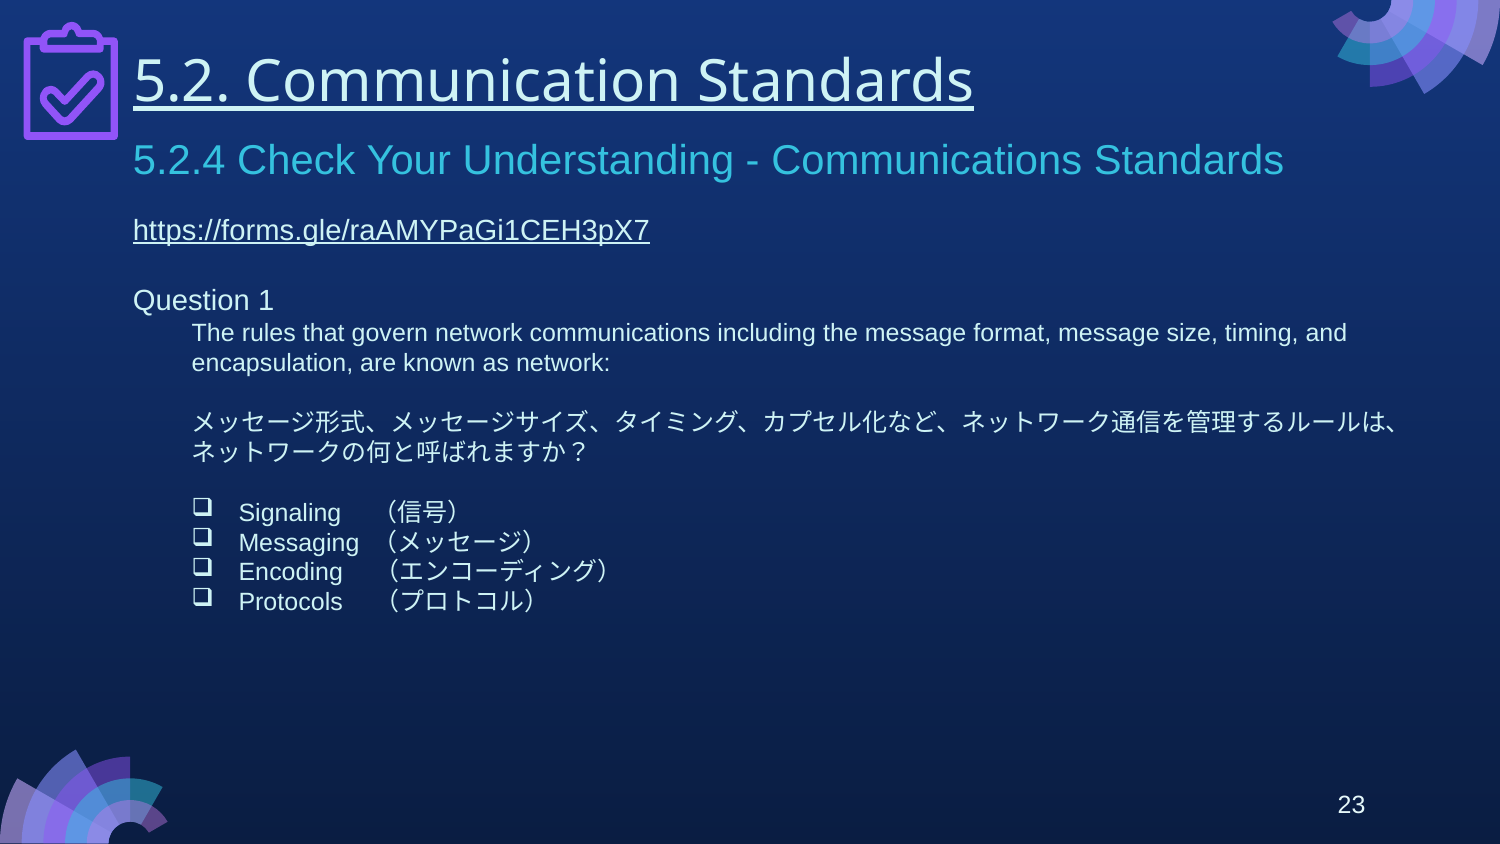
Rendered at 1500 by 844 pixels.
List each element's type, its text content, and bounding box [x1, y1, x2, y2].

footer 23 [874, 780, 1381, 826]
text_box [23, 21, 119, 141]
text_box https://forms.gle/raAMYPaGi1CEH3pX7 Question 1 The rules that govern network communications including the message format, message size, timing, and encapsulation, are known as network: メッセージ形式、メッセージサイズ、タイミング、カプセル化など、ネットワーク通信を管理するルールは、ネットワークの何と呼ばれますか？ Signaling （信号） Messaging （メッセージ） Encoding （エンコーディング） Protocols （プロトコル） [118, 204, 1465, 684]
text_box 5.2.4 Check Your Understanding - Communications Standards [118, 125, 1451, 191]
title 5.2. Communication Standards [123, 28, 1382, 123]
